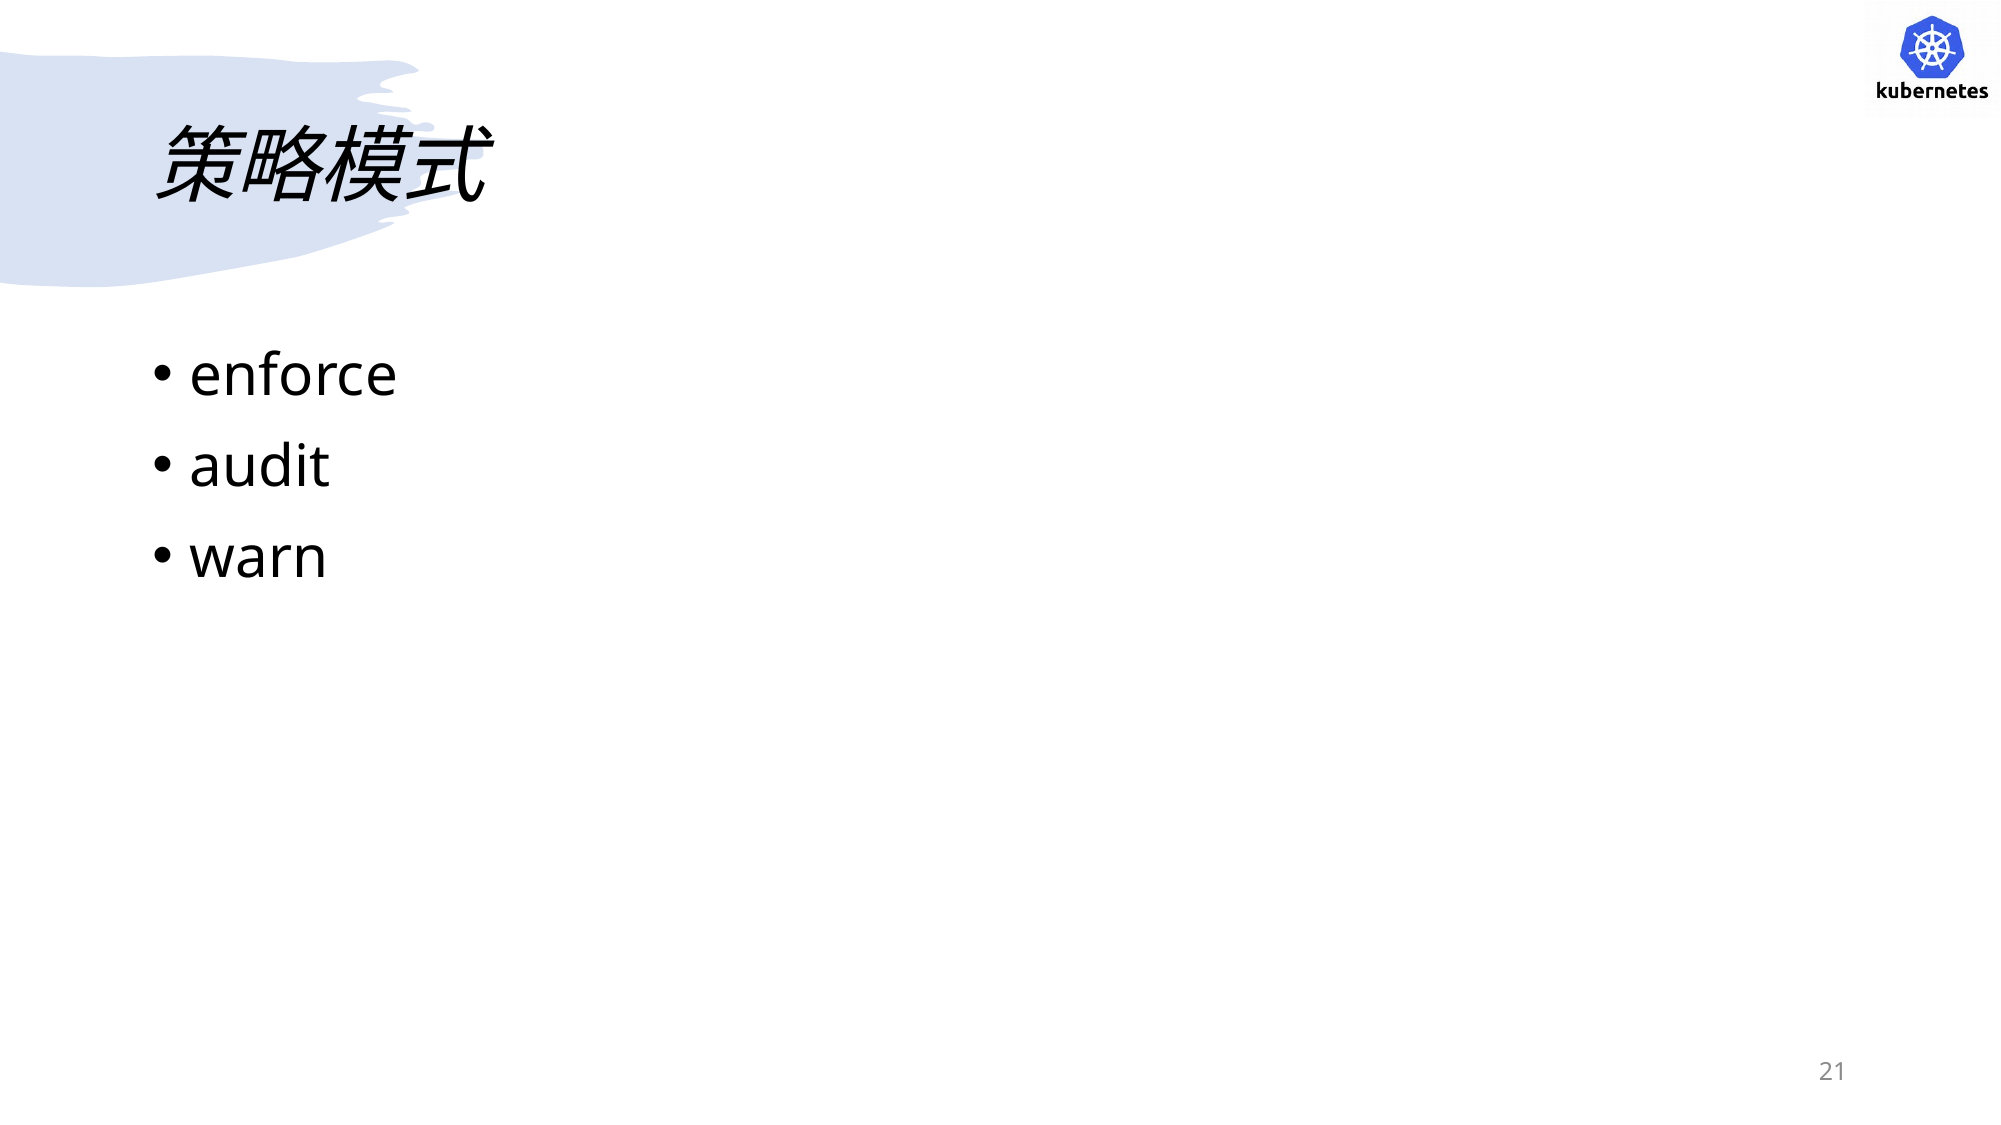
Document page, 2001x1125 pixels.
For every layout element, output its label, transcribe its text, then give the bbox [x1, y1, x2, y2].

title 策略模式 [137, 59, 1863, 278]
picture [1864, 1, 2000, 118]
slide_number 21 [1412, 1042, 1863, 1103]
list enforce audit warn [137, 329, 1863, 1013]
